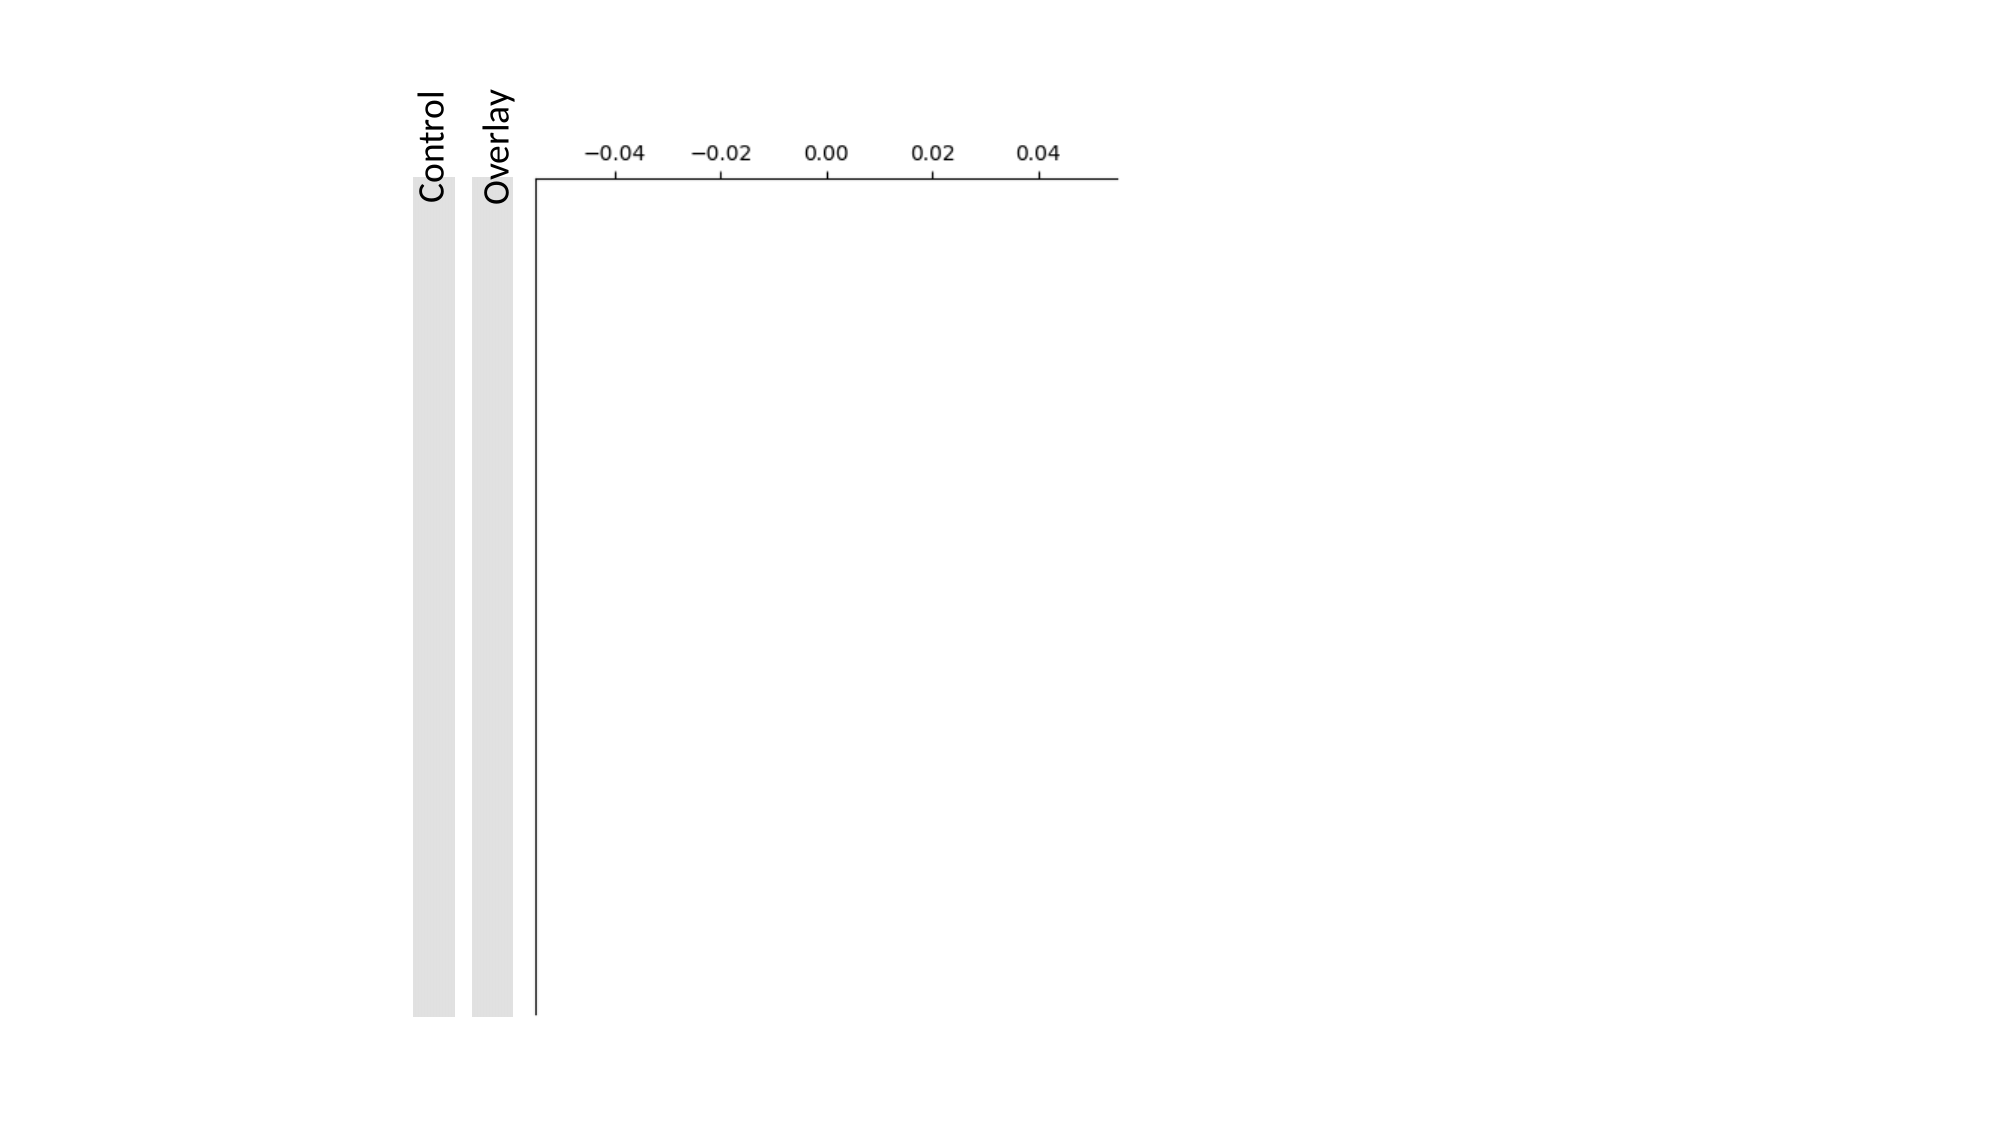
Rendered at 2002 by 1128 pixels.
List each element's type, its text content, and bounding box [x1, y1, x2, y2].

text_box Control [398, 76, 459, 219]
picture [472, 129, 1132, 1029]
text_box Overlay [463, 75, 524, 221]
picture [413, 176, 455, 1017]
